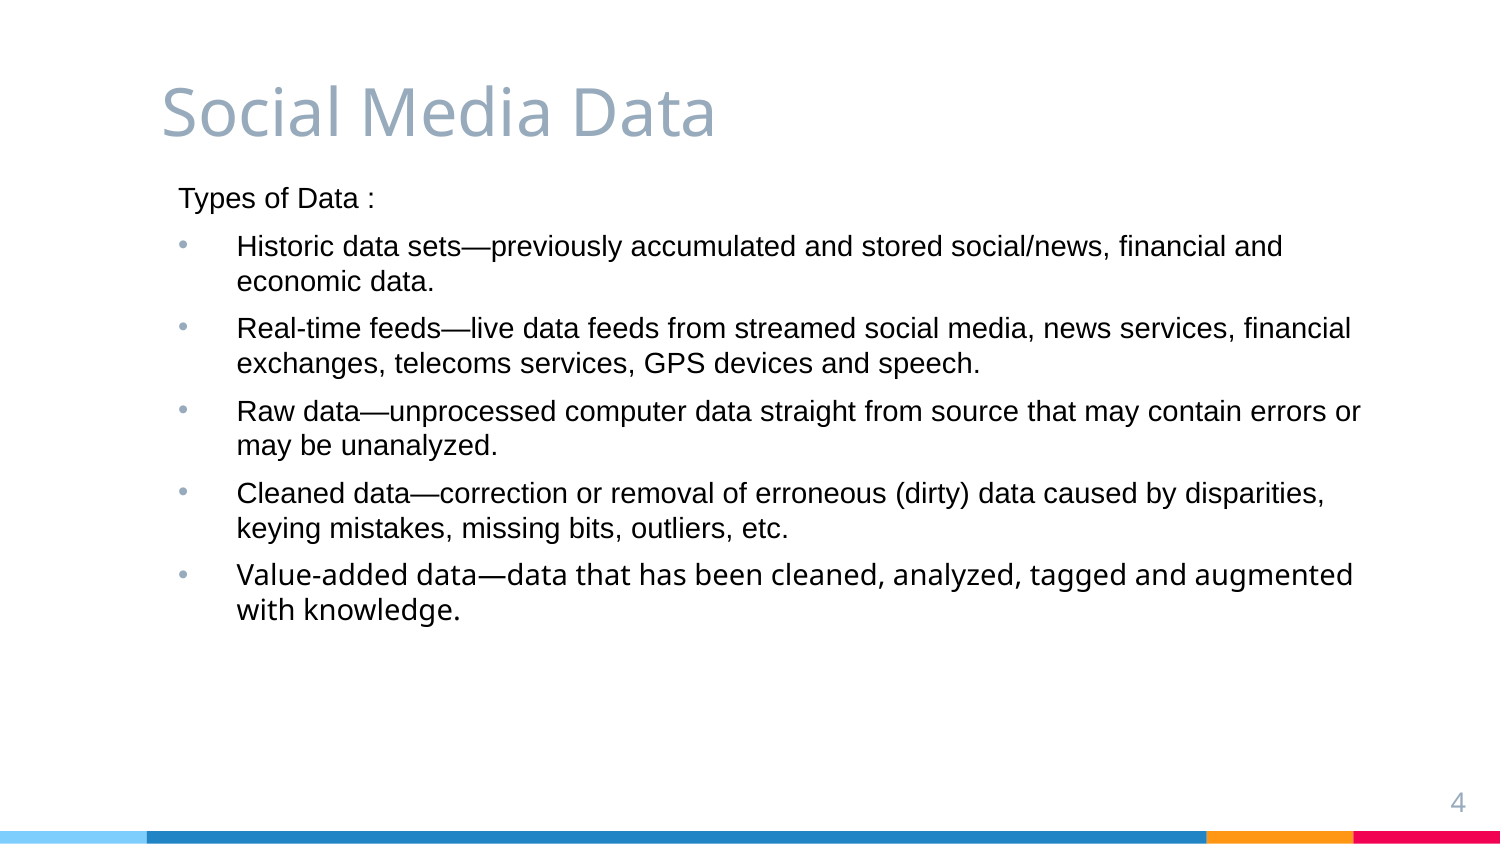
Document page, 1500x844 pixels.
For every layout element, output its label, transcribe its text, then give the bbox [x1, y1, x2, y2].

title Social Media Data [146, 23, 1207, 164]
list Types of Data : Historic data sets—previously accumulated and stored social/news, financial and economic data. Real-time feeds—live data feeds from streamed social media, news services, financial exchanges, telecoms services, GPS devices and speech. Raw data—unprocessed computer data straight from source that may contain errors or may be unanalyzed. Cleaned data—correction or removal of erroneous (dirty) data caused by disparities, keying mistakes, missing bits, outliers, etc. Value-added data—data that has been cleaned, analyzed, tagged and augmented with knowledge. [146, 164, 1407, 808]
slide_number 4 [1391, 770, 1482, 822]
